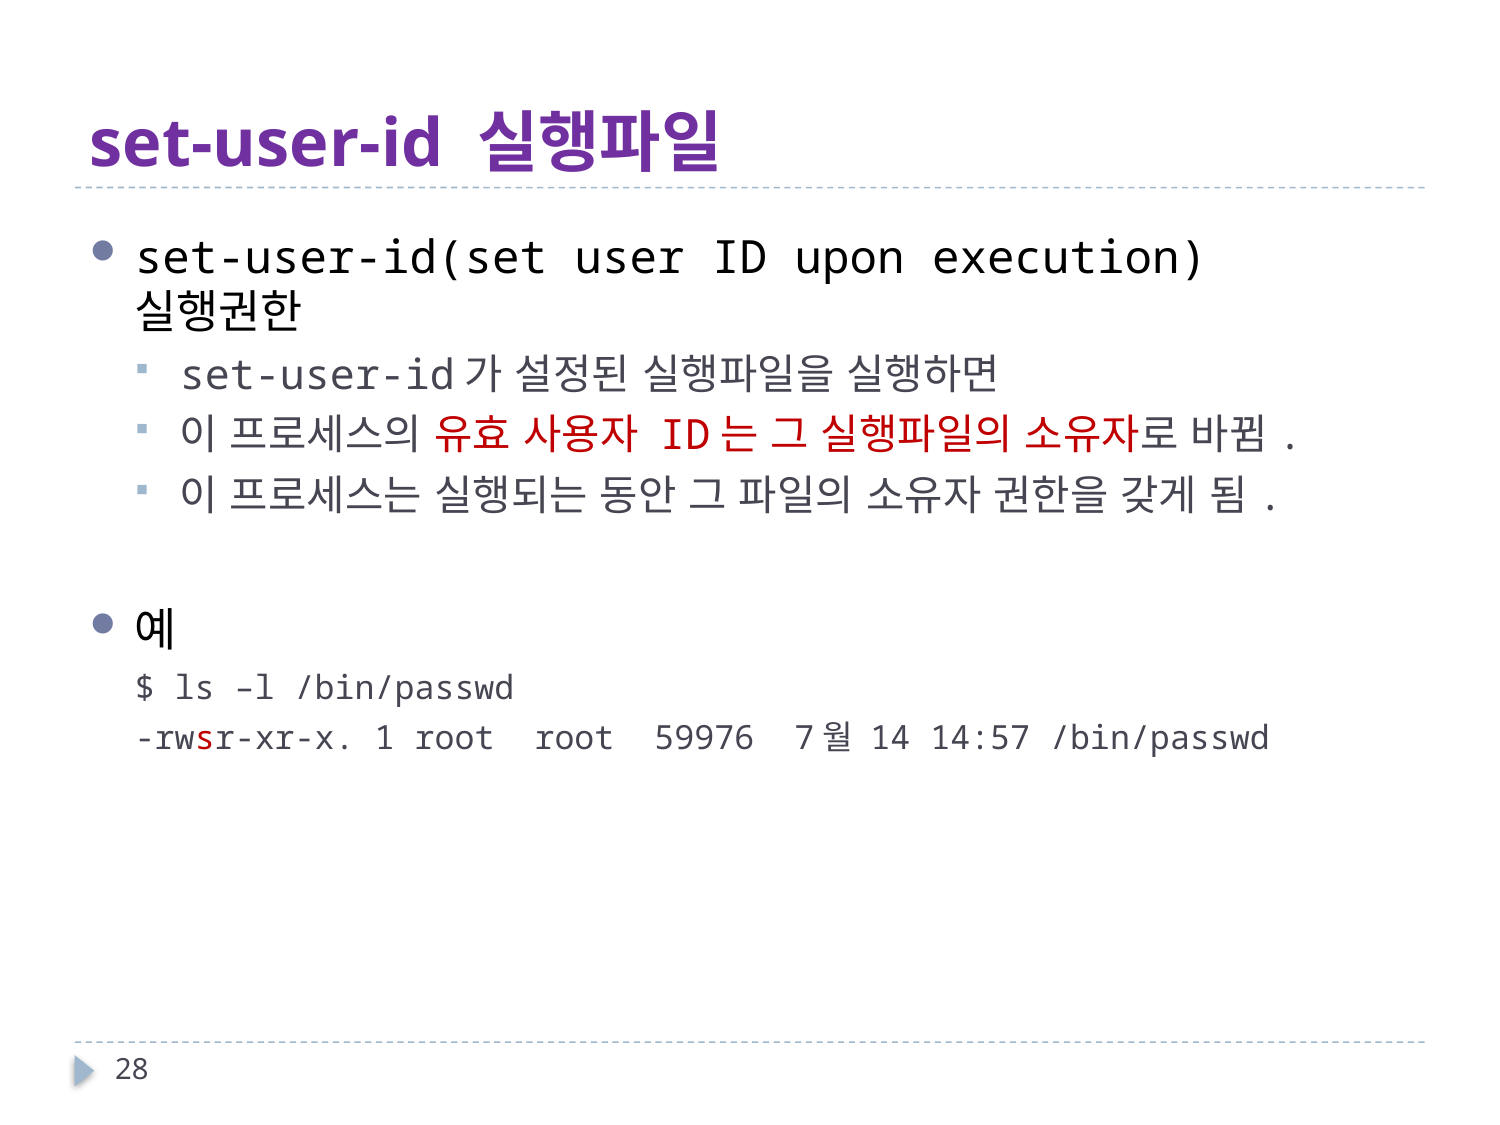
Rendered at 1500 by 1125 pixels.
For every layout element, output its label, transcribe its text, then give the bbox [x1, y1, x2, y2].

slide_number 28 [100, 1042, 426, 1103]
title set-user-id 실행파일 [75, 24, 1425, 188]
list set-user-id(set user ID upon execution) 실행권한 set-user-id가 설정된 실행파일을 실행하면 이 프로세스의 유효 사용자 ID는 그 실행파일의 소유자로 바뀜. 이 프로세스는 실행되는 동안 그 파일의 소유자 권한을 갖게 됨. 예 $ ls –l /bin/passwd -rwsr-xr-x. 1 root root 59976 7월 14 14:57 /bin/passwd [75, 220, 1425, 1010]
